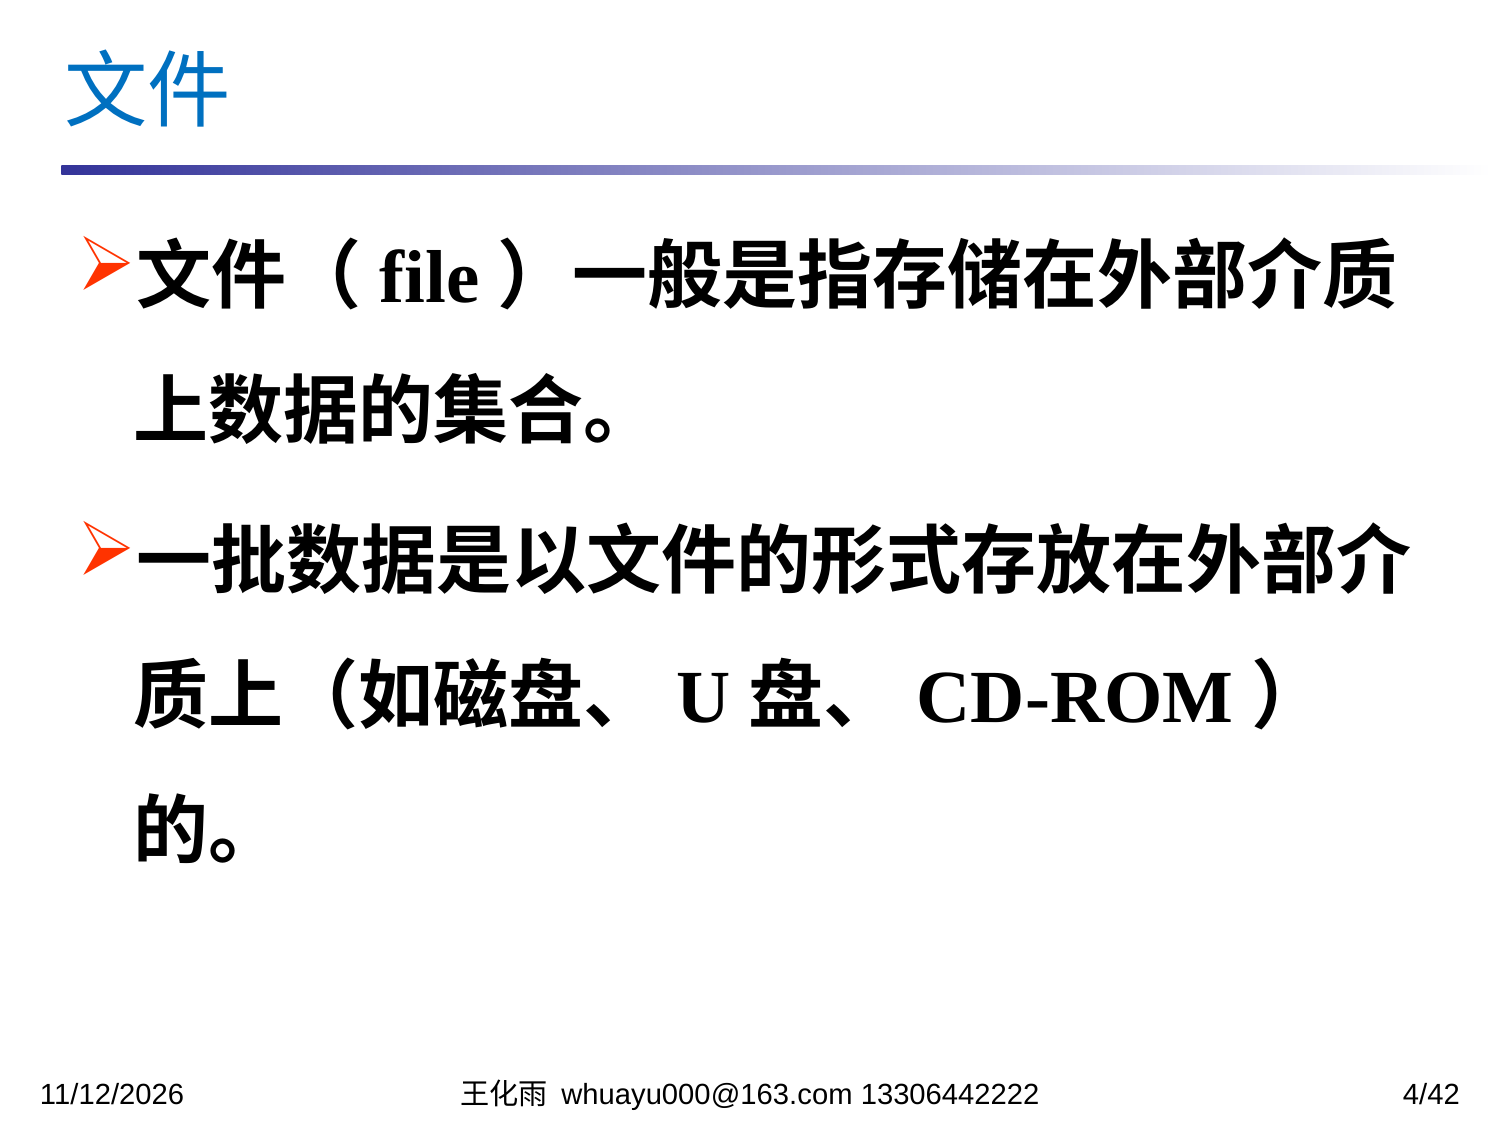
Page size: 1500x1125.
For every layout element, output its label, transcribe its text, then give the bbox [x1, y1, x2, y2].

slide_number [24, 1074, 376, 1103]
text_box 文件（file）一般是指存储在外部介质上数据的集合。 一批数据是以文件的形式存放在外部介质上（如磁盘、U盘、CD-ROM）的。 [62, 174, 1464, 1013]
text_box 文件 [49, 24, 1451, 150]
slide_number 4/42 [1187, 1074, 1476, 1103]
footer 王化雨 whuayu000@163.com 13306442222 [387, 1074, 1113, 1103]
